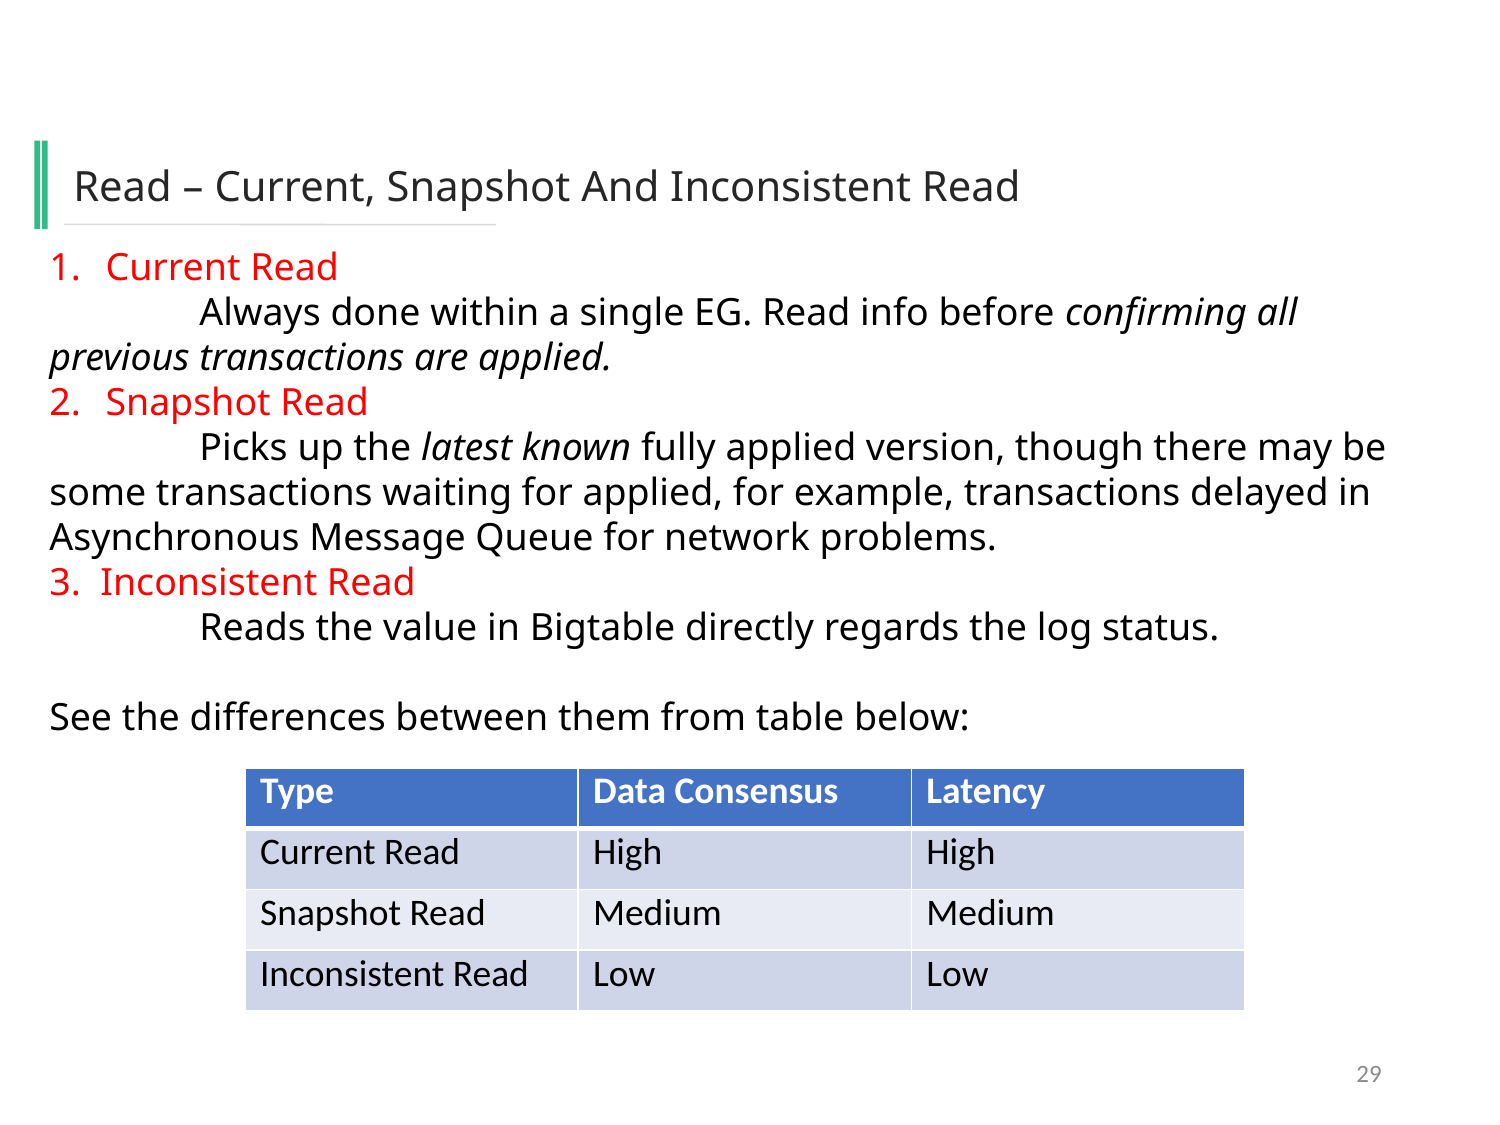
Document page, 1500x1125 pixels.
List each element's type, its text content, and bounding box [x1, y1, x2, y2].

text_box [34, 140, 48, 230]
text_box Current Read Always done within a single EG. Read info before confirming all previous transactions are applied. Snapshot Read Picks up the latest known fully applied version, though there may be some transactions waiting for applied, for example, transactions delayed in Asynchronous Message Queue for network problems. 3. Inconsistent Read Reads the value in Bigtable directly regards the log status. See the differences between them from table below: [34, 235, 1456, 746]
table_cell High [579, 831, 911, 889]
table_cell Low [912, 951, 1244, 1010]
slide_number 29 [1059, 1042, 1397, 1103]
table_header Type [246, 769, 577, 826]
table_header Latency [912, 769, 1244, 826]
table_cell Current Read [246, 831, 577, 889]
table_cell Snapshot Read [246, 890, 577, 949]
table_header Data Consensus [579, 769, 911, 826]
table_cell Medium [579, 890, 911, 949]
table_cell Inconsistent Read [246, 951, 577, 1010]
text_box Read – Current, Snapshot And Inconsistent Read [58, 152, 1193, 218]
table_cell High [912, 831, 1244, 889]
table_cell Medium [912, 890, 1244, 949]
table_cell Low [579, 951, 911, 1010]
